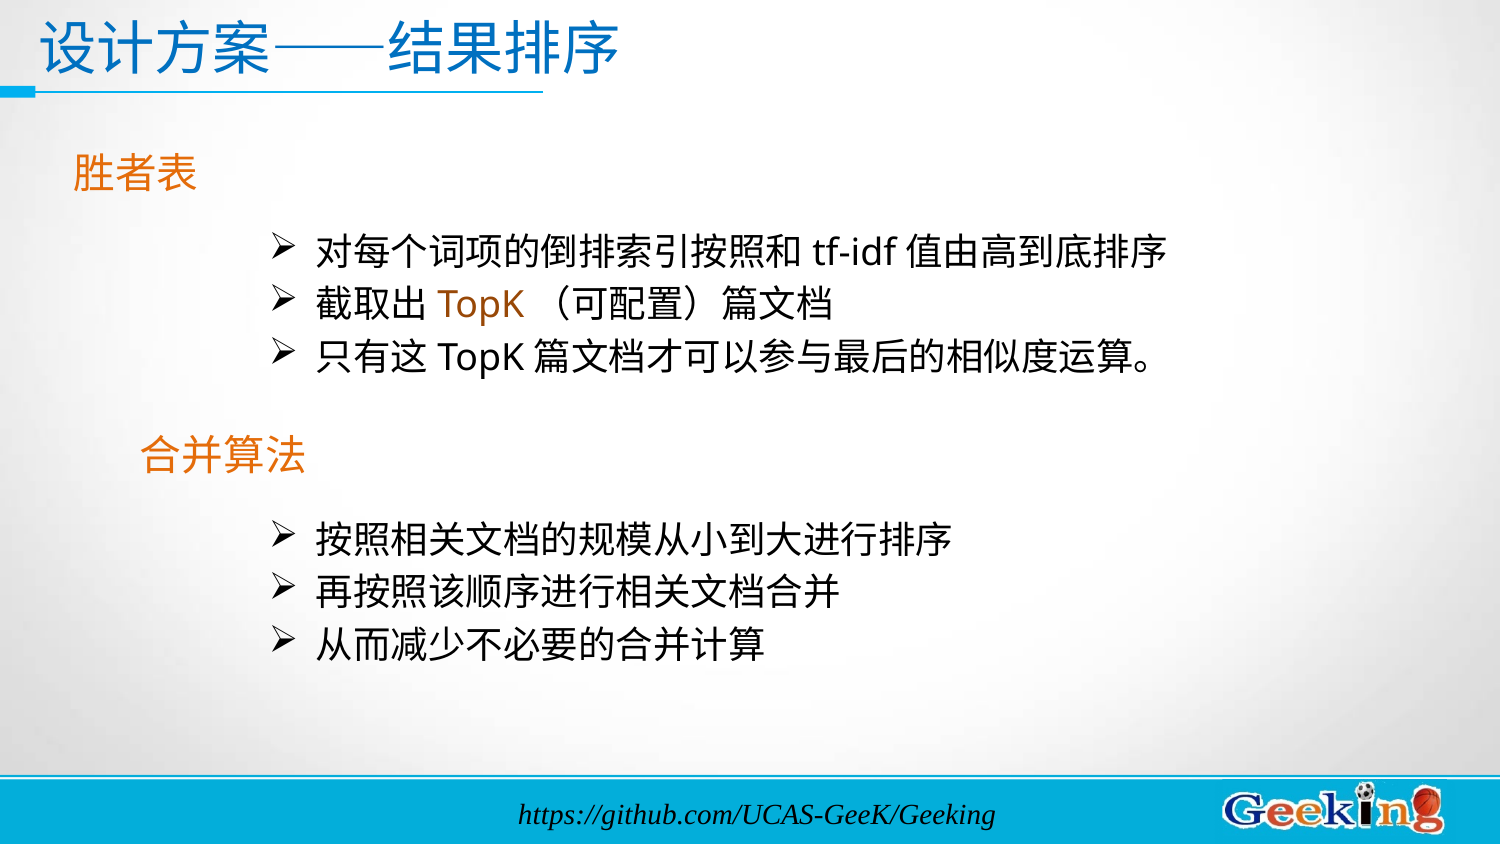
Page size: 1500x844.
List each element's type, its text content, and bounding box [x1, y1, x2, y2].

text_box [1220, 778, 1449, 837]
list 对每个词项的倒排索引按照和tf-idf值由高到底排序 截取出TopK（可配置）篇文档 只有这TopK篇文档才可以参与最后的相似度运算。 [253, 200, 1500, 386]
text_box 合并算法 [124, 423, 333, 487]
text_box 胜者表 [58, 139, 364, 205]
text_box 按照相关文档的规模从小到大进行排序 再按照该顺序进行相关文档合并 从而减少不必要的合并计算 [253, 488, 999, 674]
text_box [0, 85, 36, 98]
picture [0, 0, 1500, 774]
text_box https://github.com/UCAS-GeeK/Geeking [502, 787, 1012, 838]
text_box 设计方案——结果排序 [23, 11, 835, 90]
